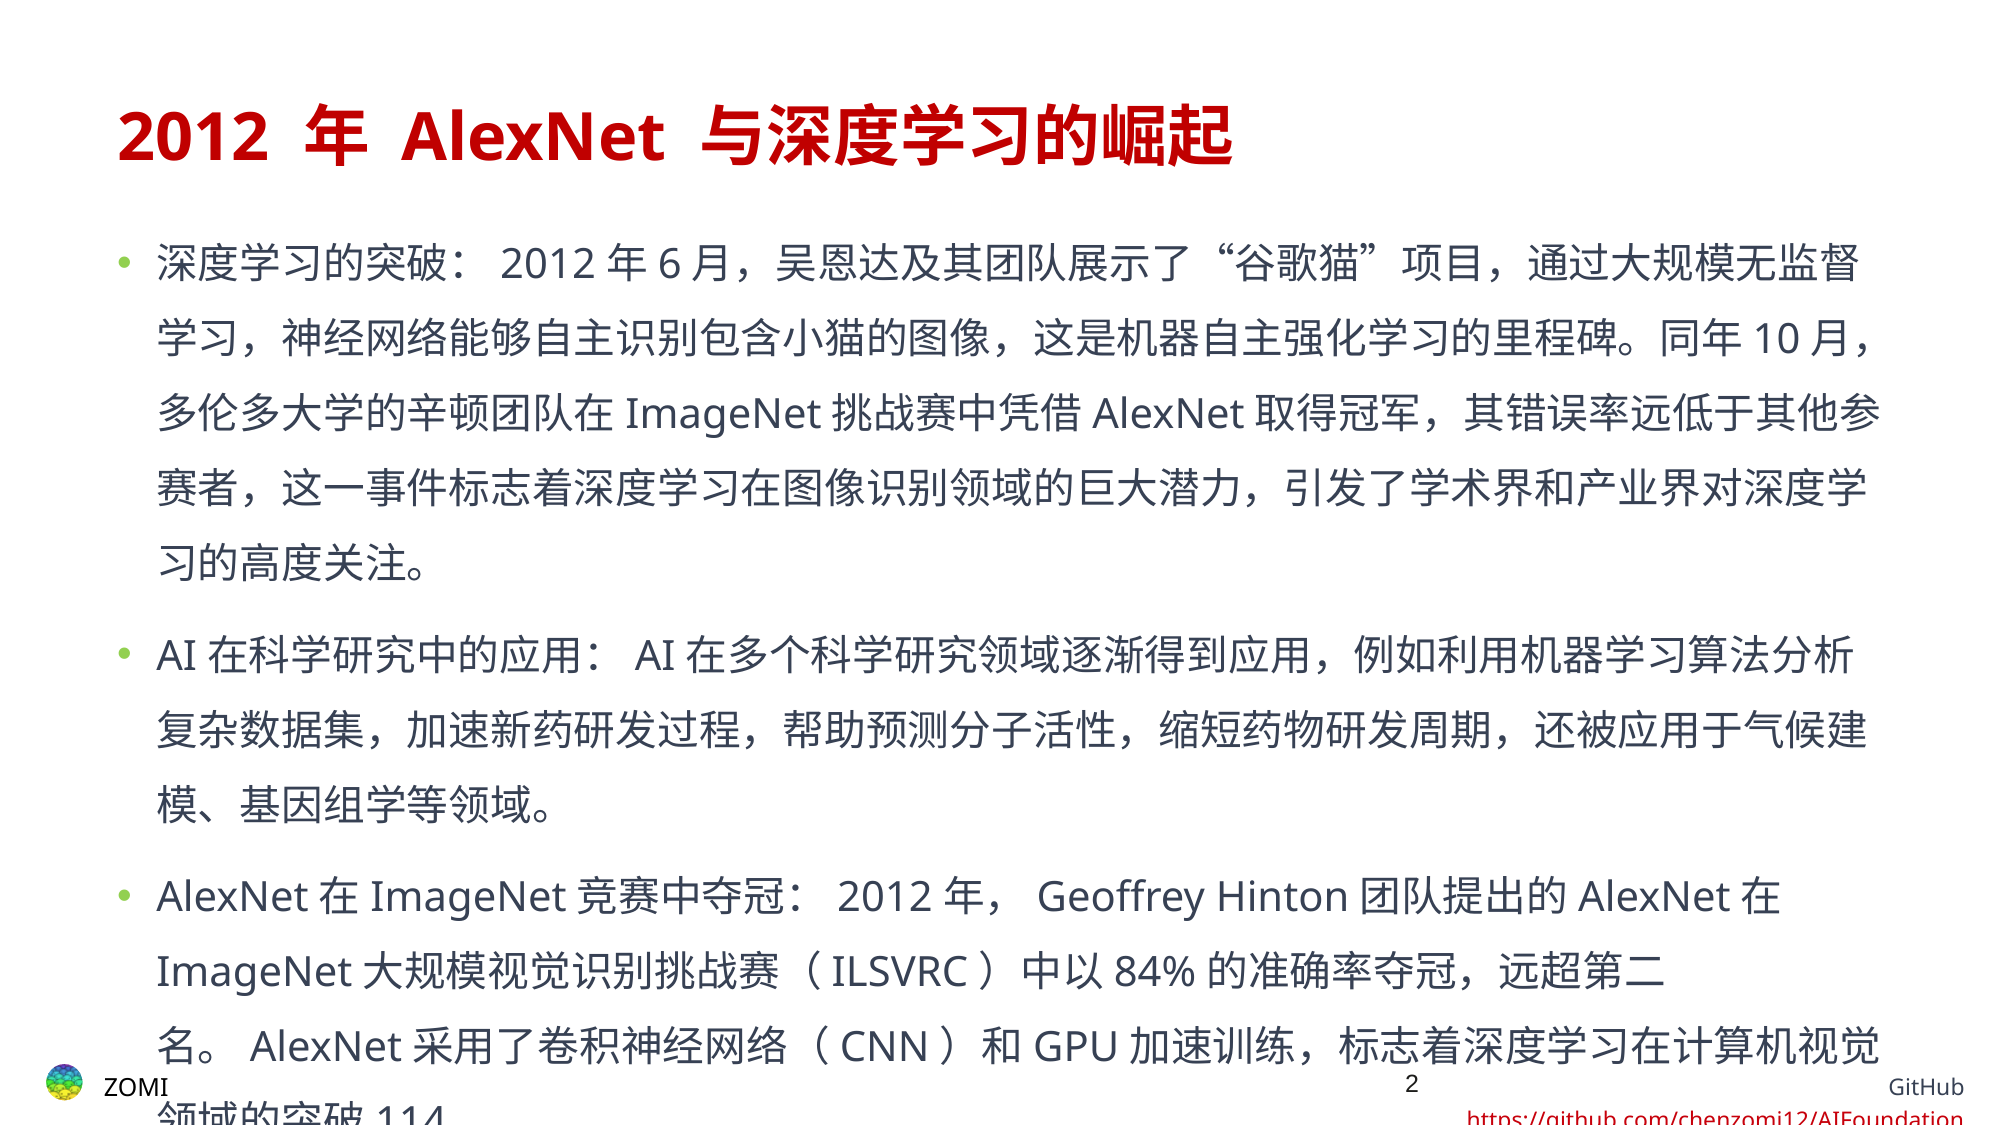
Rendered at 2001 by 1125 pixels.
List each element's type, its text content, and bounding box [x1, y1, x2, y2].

list 深度学习的突破：2012年6月，吴恩达及其团队展示了“谷歌猫”项目，通过大规模无监督学习，神经网络能够自主识别包含小猫的图像，这是机器自主强化学习的里程碑。同年10月，多伦多大学的辛顿团队在ImageNet挑战赛中凭借AlexNet取得冠军，其错误率远低于其他参赛者，这一事件标志着深度学习在图像识别领域的巨大潜力，引发了学术界和产业界对深度学习的高度关注。 AI在科学研究中的应用：AI在多个科学研究领域逐渐得到应用，例如利用机器学习算法分析复杂数据集，加速新药研发过程，帮助预测分子活性，缩短药物研发周期，还被应用于气候建模、基因组学等领域。 AlexNet在ImageNet竞赛中夺冠：2012年，Geoffrey Hinton团队提出的AlexNet在ImageNet大规模视觉识别挑战赛（ILSVRC）中以84%的准确率夺冠，远超第二名。AlexNet采用了卷积神经网络（CNN）和GPU加速训练，标志着深度学习在计算机视觉领域的突破114。 GPU成为AI计算的标配：AlexNet的成功展示了GPU在深度学习中的巨大潜力，英伟达的GPU迅速成为AI研究的核心硬件111。 ImageNet数据集的普及：李飞飞团队创建的ImageNet数据集为深度学习提供了大规模的训练数据，推动了AI算法的进步114。 [102, 204, 1901, 1043]
picture [47, 1065, 82, 1100]
title 2012 年 AlexNet 与深度学习的崛起 [102, 85, 1901, 183]
